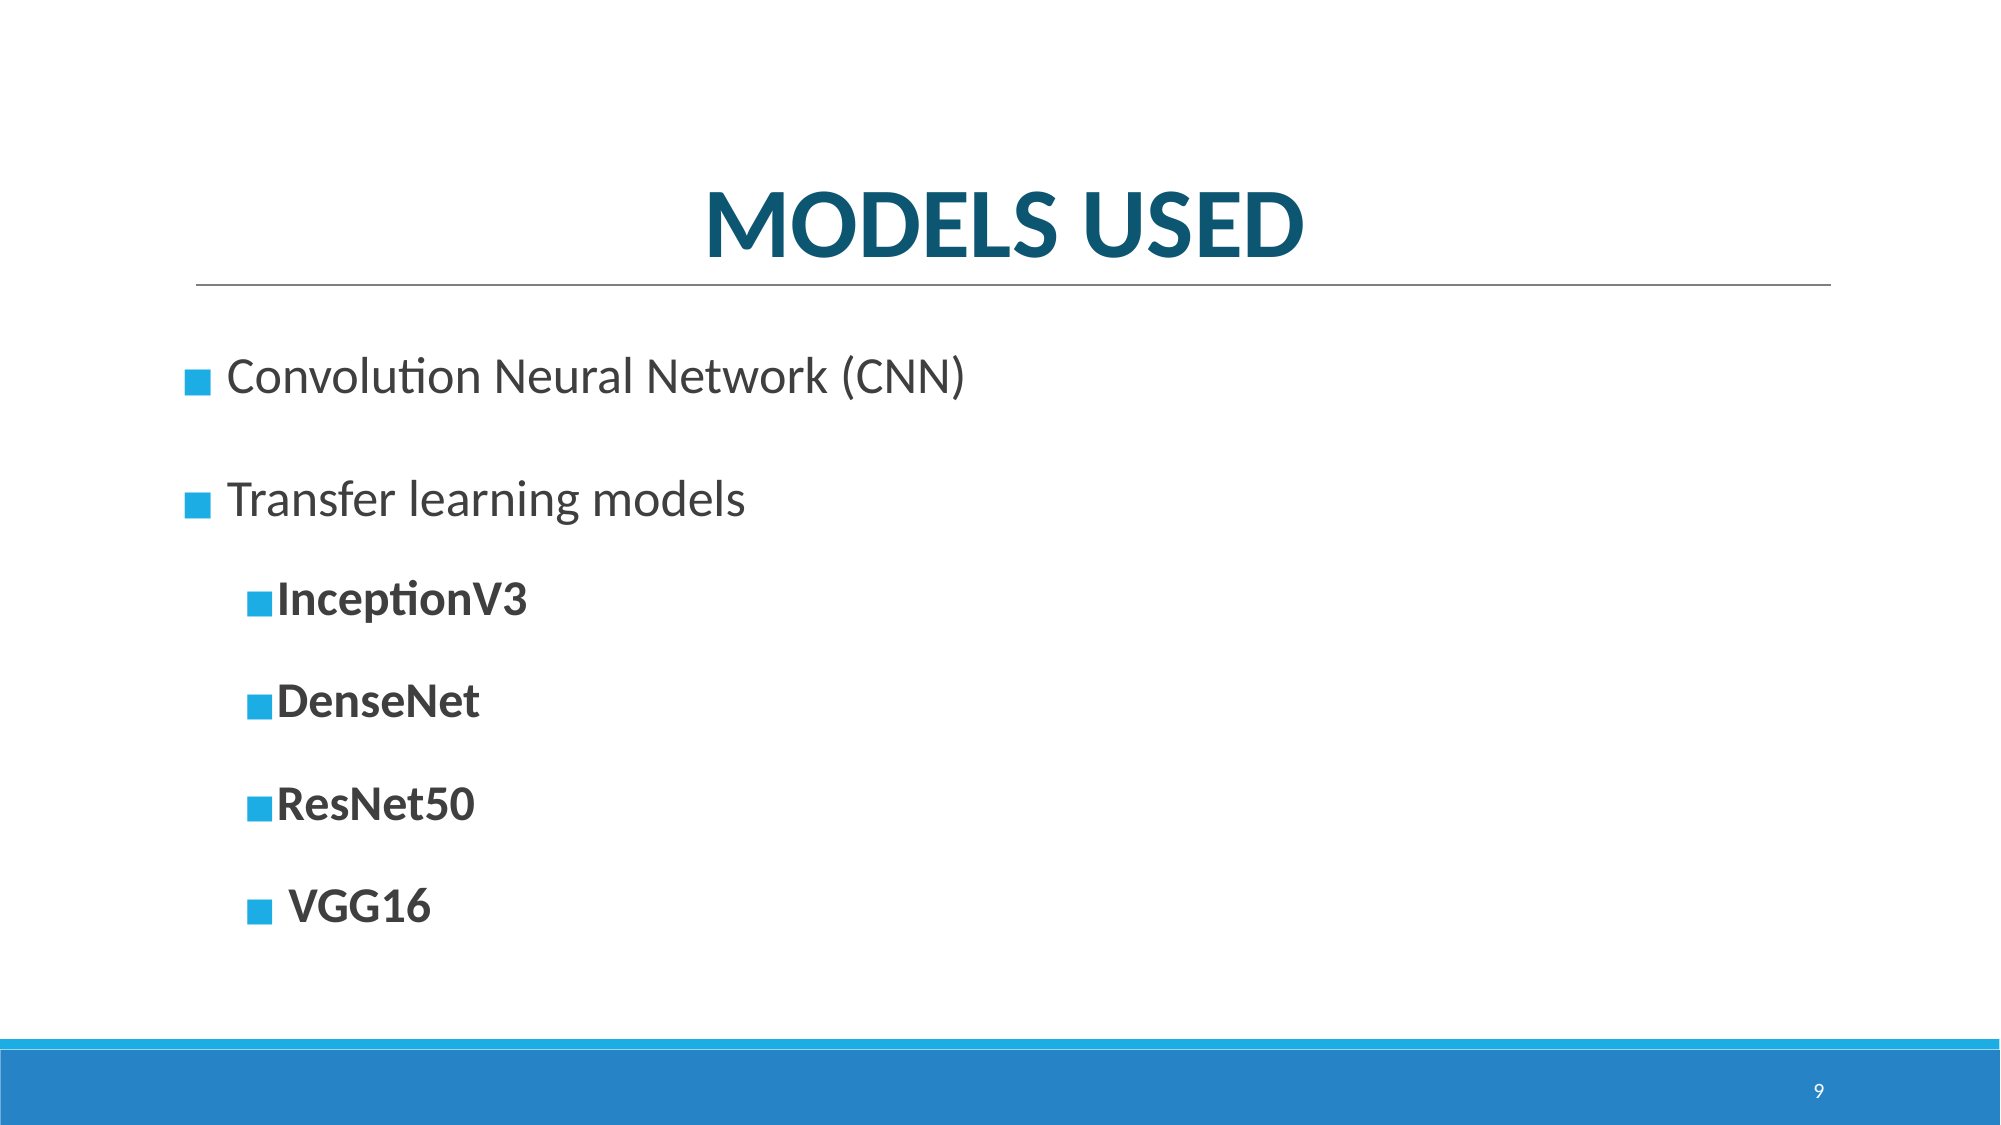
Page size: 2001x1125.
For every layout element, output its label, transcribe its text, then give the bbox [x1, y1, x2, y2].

list Convolution Neural Network (CNN) Transfer learning models InceptionV3 DenseNet ResNet50 VGG16 [180, 302, 1830, 963]
slide_number 9 [1624, 1059, 1840, 1120]
title MODELS USED [180, 47, 1830, 285]
